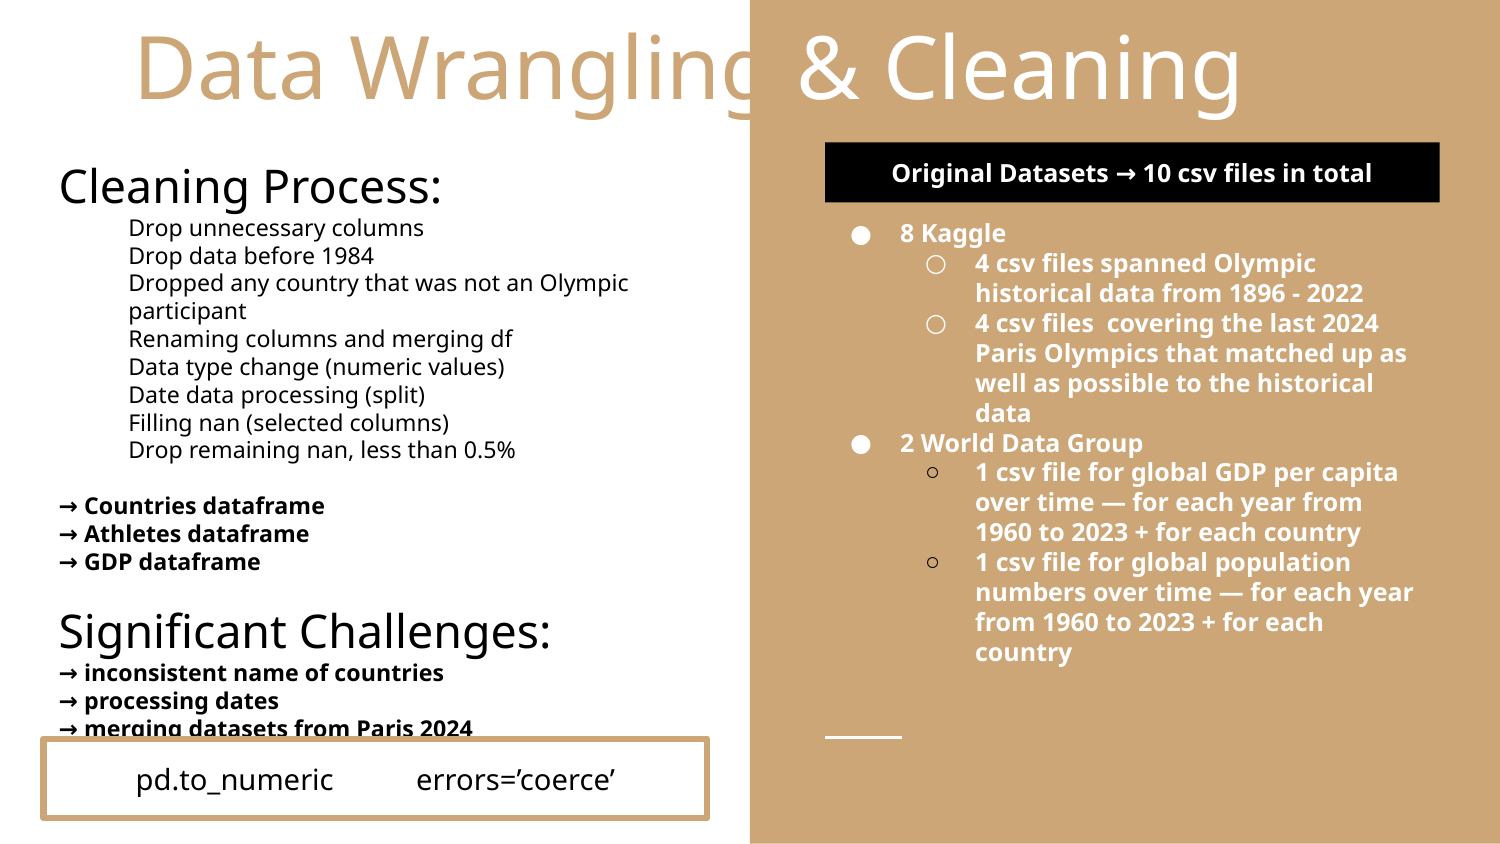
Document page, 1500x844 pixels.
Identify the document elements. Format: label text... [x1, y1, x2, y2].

text_box Original Datasets → 10 csv files in total [825, 142, 1440, 203]
title Data Wrangling & Cleaning [43, 20, 1335, 133]
list 8 Kaggle 4 csv files spanned Olympic historical data from 1896 - 2022 4 csv files covering the last 2024 Paris Olympics that matched up as well as possible to the historical data 2 World Data Group 1 csv file for global GDP per capita over time — for each year from 1960 to 2023 + for each country 1 csv file for global population numbers over time — for each year from 1960 to 2023 + for each country [810, 202, 1440, 688]
text_box pd.to_numeric errors=’coerce’ [43, 738, 708, 819]
subtitle Cleaning Process: Drop unnecessary columns Drop data before 1984 Dropped any country that was not an Olympic participant Renaming columns and merging df Data type change (numeric values) Date data processing (split) Filling nan (selected columns) Drop remaining nan, less than 0.5% → Countries dataframe → Athletes dataframe → GDP dataframe Significant Challenges: → inconsistent name of countries → processing dates → merging datasets from Paris 2024 [43, 142, 708, 738]
